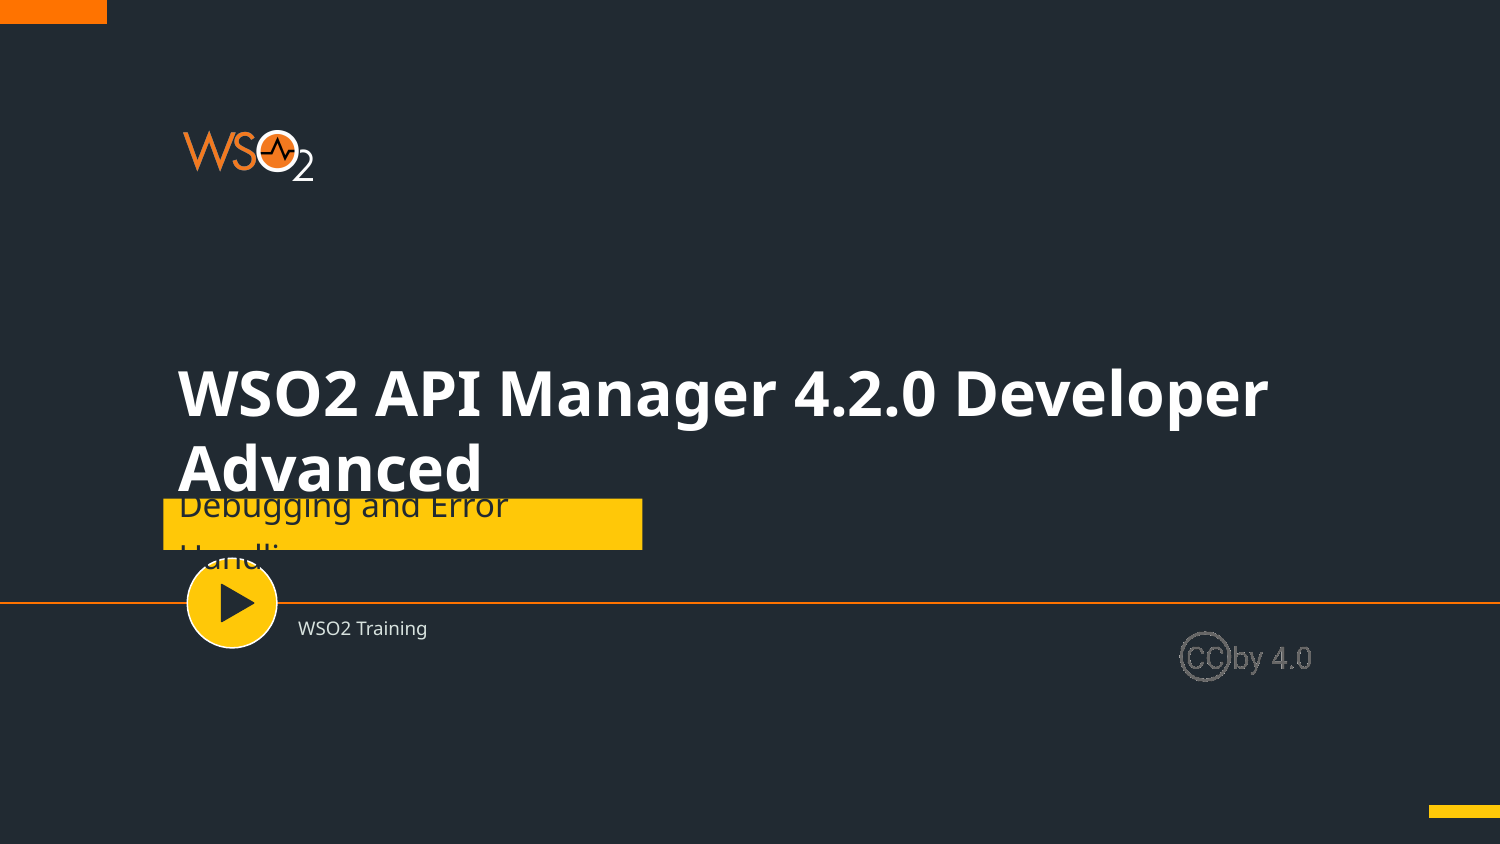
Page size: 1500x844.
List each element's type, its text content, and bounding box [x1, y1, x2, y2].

subtitle WSO2 Training [283, 605, 972, 643]
subtitle Debugging and Error Handling [163, 498, 643, 550]
picture [183, 130, 313, 181]
title WSO2 API Manager 4.2.0 Developer Advanced [163, 328, 1365, 519]
picture [1168, 619, 1326, 692]
